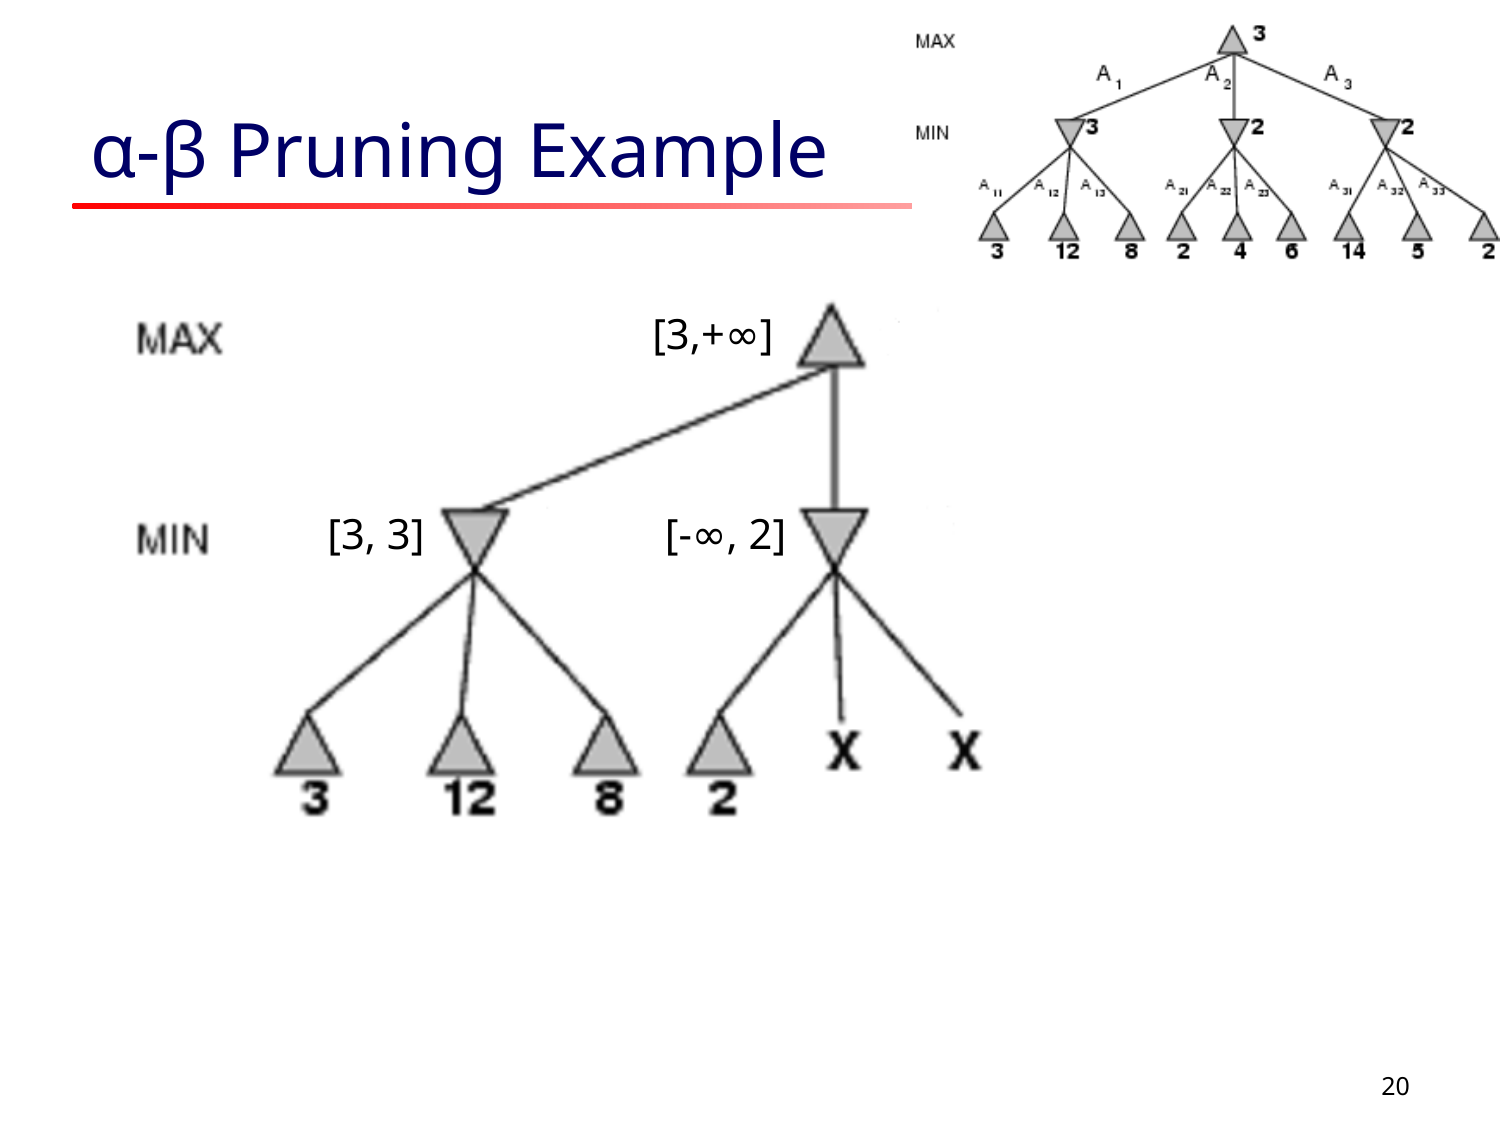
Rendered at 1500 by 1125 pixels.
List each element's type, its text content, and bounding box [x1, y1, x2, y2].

picture [912, 24, 1500, 273]
title α-β Pruning Example [75, 12, 1468, 200]
slide_number 20 [1112, 1037, 1426, 1113]
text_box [87, 262, 1012, 851]
